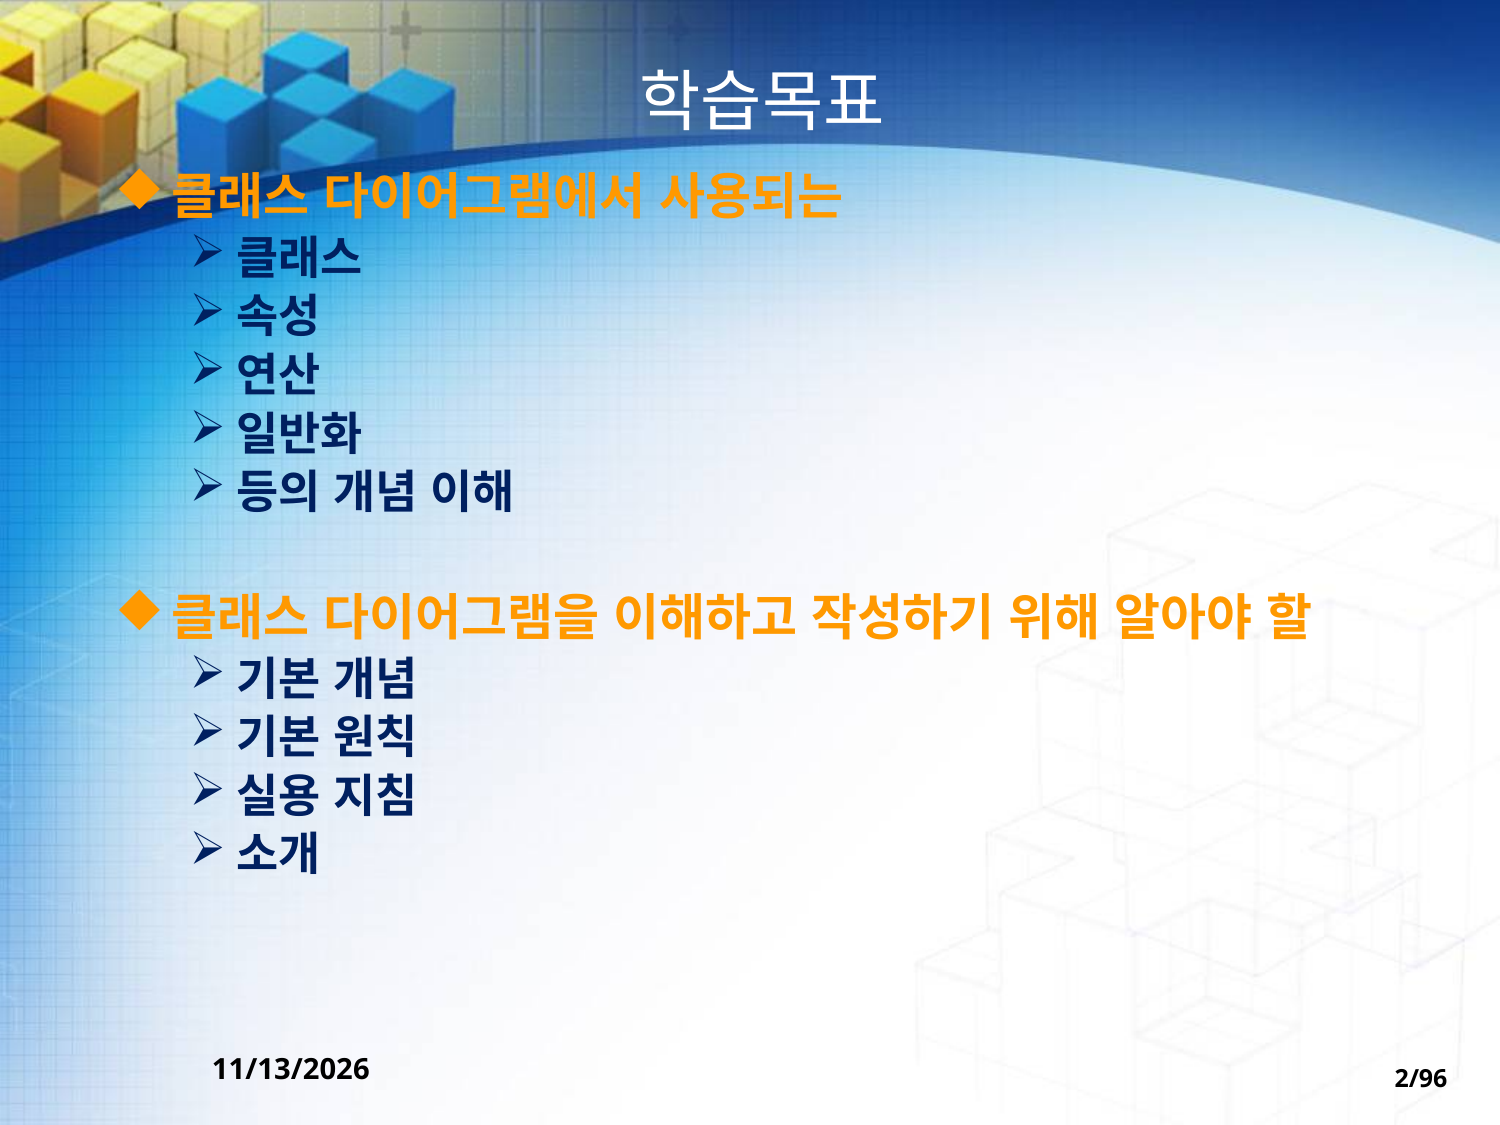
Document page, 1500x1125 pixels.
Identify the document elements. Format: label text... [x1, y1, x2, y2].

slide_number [35, 1042, 385, 1083]
title 학습목표 [100, 34, 1426, 163]
picture [0, 0, 1500, 1125]
list 클래스 다이어그램에서 사용되는 클래스 속성 연산 일반화 등의 개념 이해 클래스 다이어그램을 이해하고 작성하기 위해 알아야 할 기본 개념 기본 원칙 실용 지침 소개 [99, 163, 1413, 1032]
slide_number 2/96 [1149, 1054, 1463, 1088]
